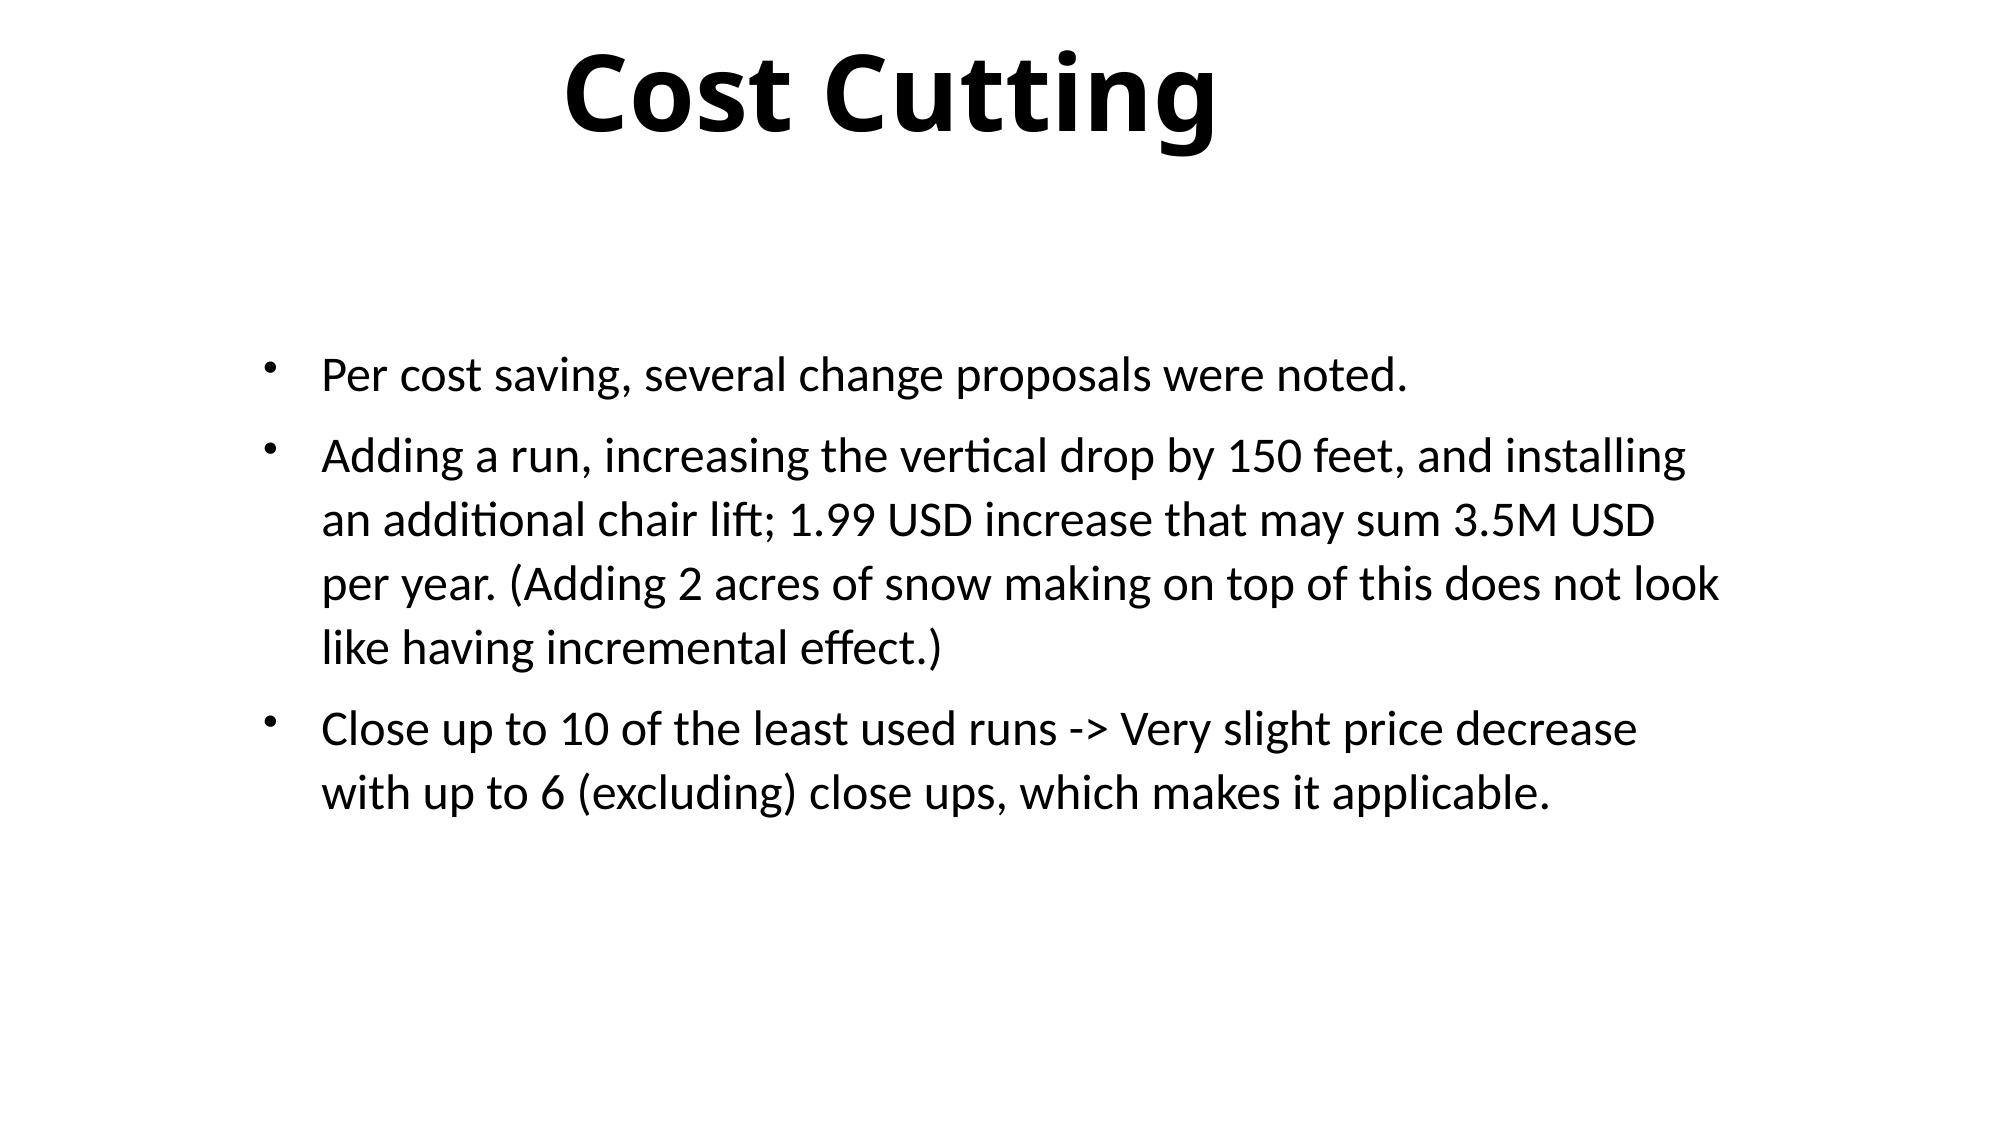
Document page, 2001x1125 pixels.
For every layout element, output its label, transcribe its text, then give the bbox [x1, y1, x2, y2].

subtitle Per cost saving, several change proposals were noted. Adding a run, increasing the vertical drop by 150 feet, and installing an additional chair lift; 1.99 USD increase that may sum 3.5M USD per year. (Adding 2 acres of snow making on top of this does not look like having incremental effect.) Close up to 10 of the least used runs -> Very slight price decrease with up to 6 (excluding) close ups, which makes it applicable. [249, 329, 1750, 799]
title Cost Cutting [32, 32, 1750, 163]
